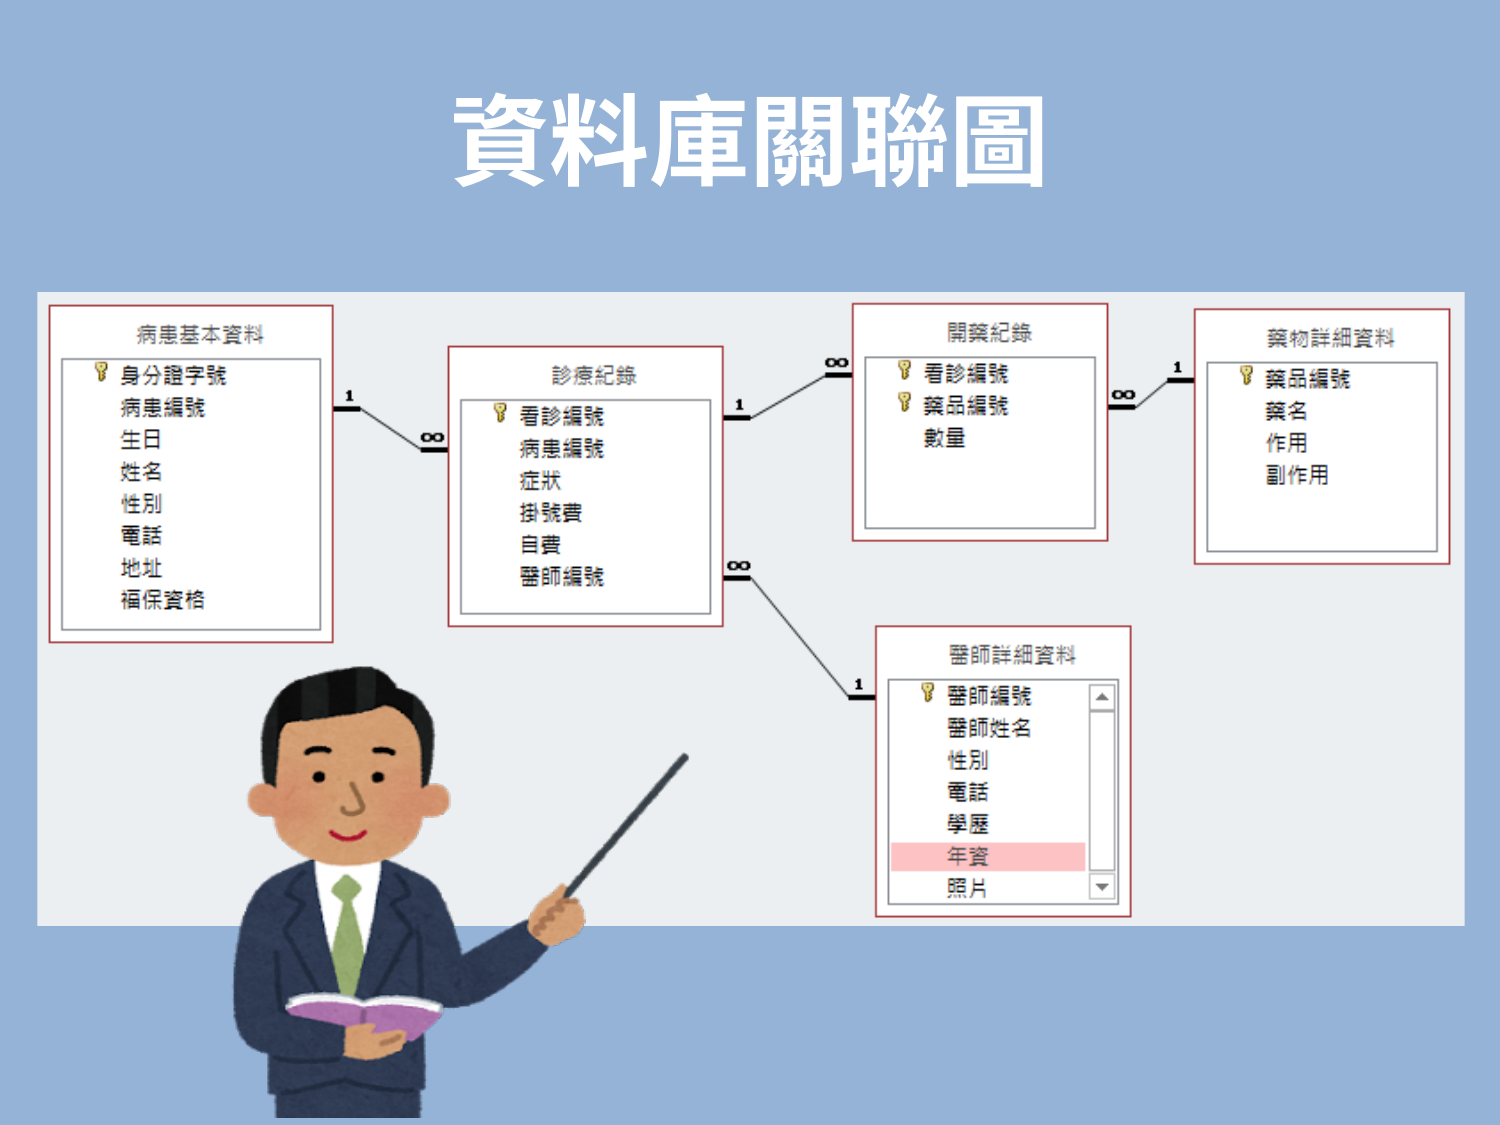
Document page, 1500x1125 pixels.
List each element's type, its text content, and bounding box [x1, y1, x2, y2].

picture [36, 292, 1466, 1118]
title 資料庫關聯圖 [75, 45, 1425, 233]
